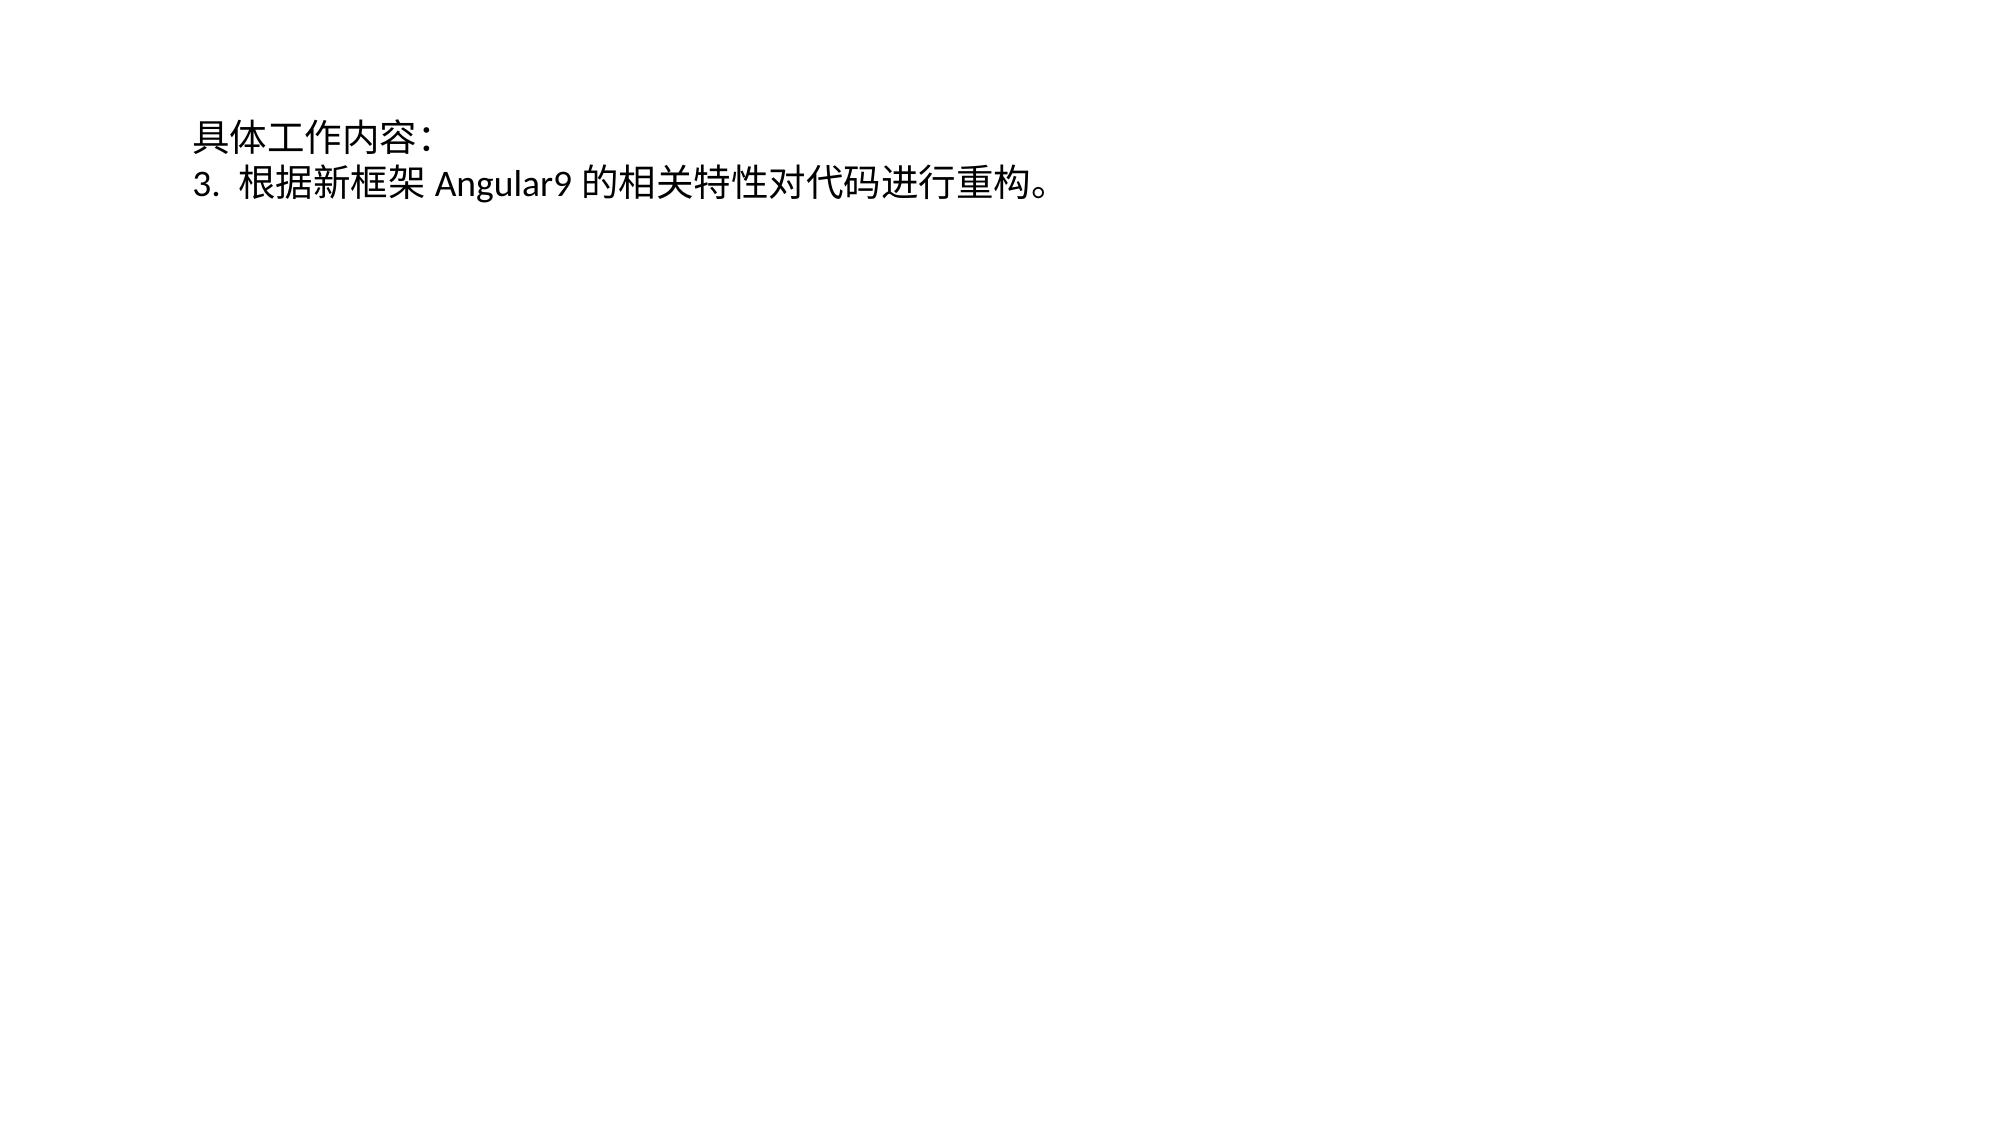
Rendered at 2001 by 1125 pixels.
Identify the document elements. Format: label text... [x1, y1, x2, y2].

text_box 具体工作内容： 3. 根据新框架Angular9的相关特性对代码进行重构。 [177, 106, 1084, 212]
